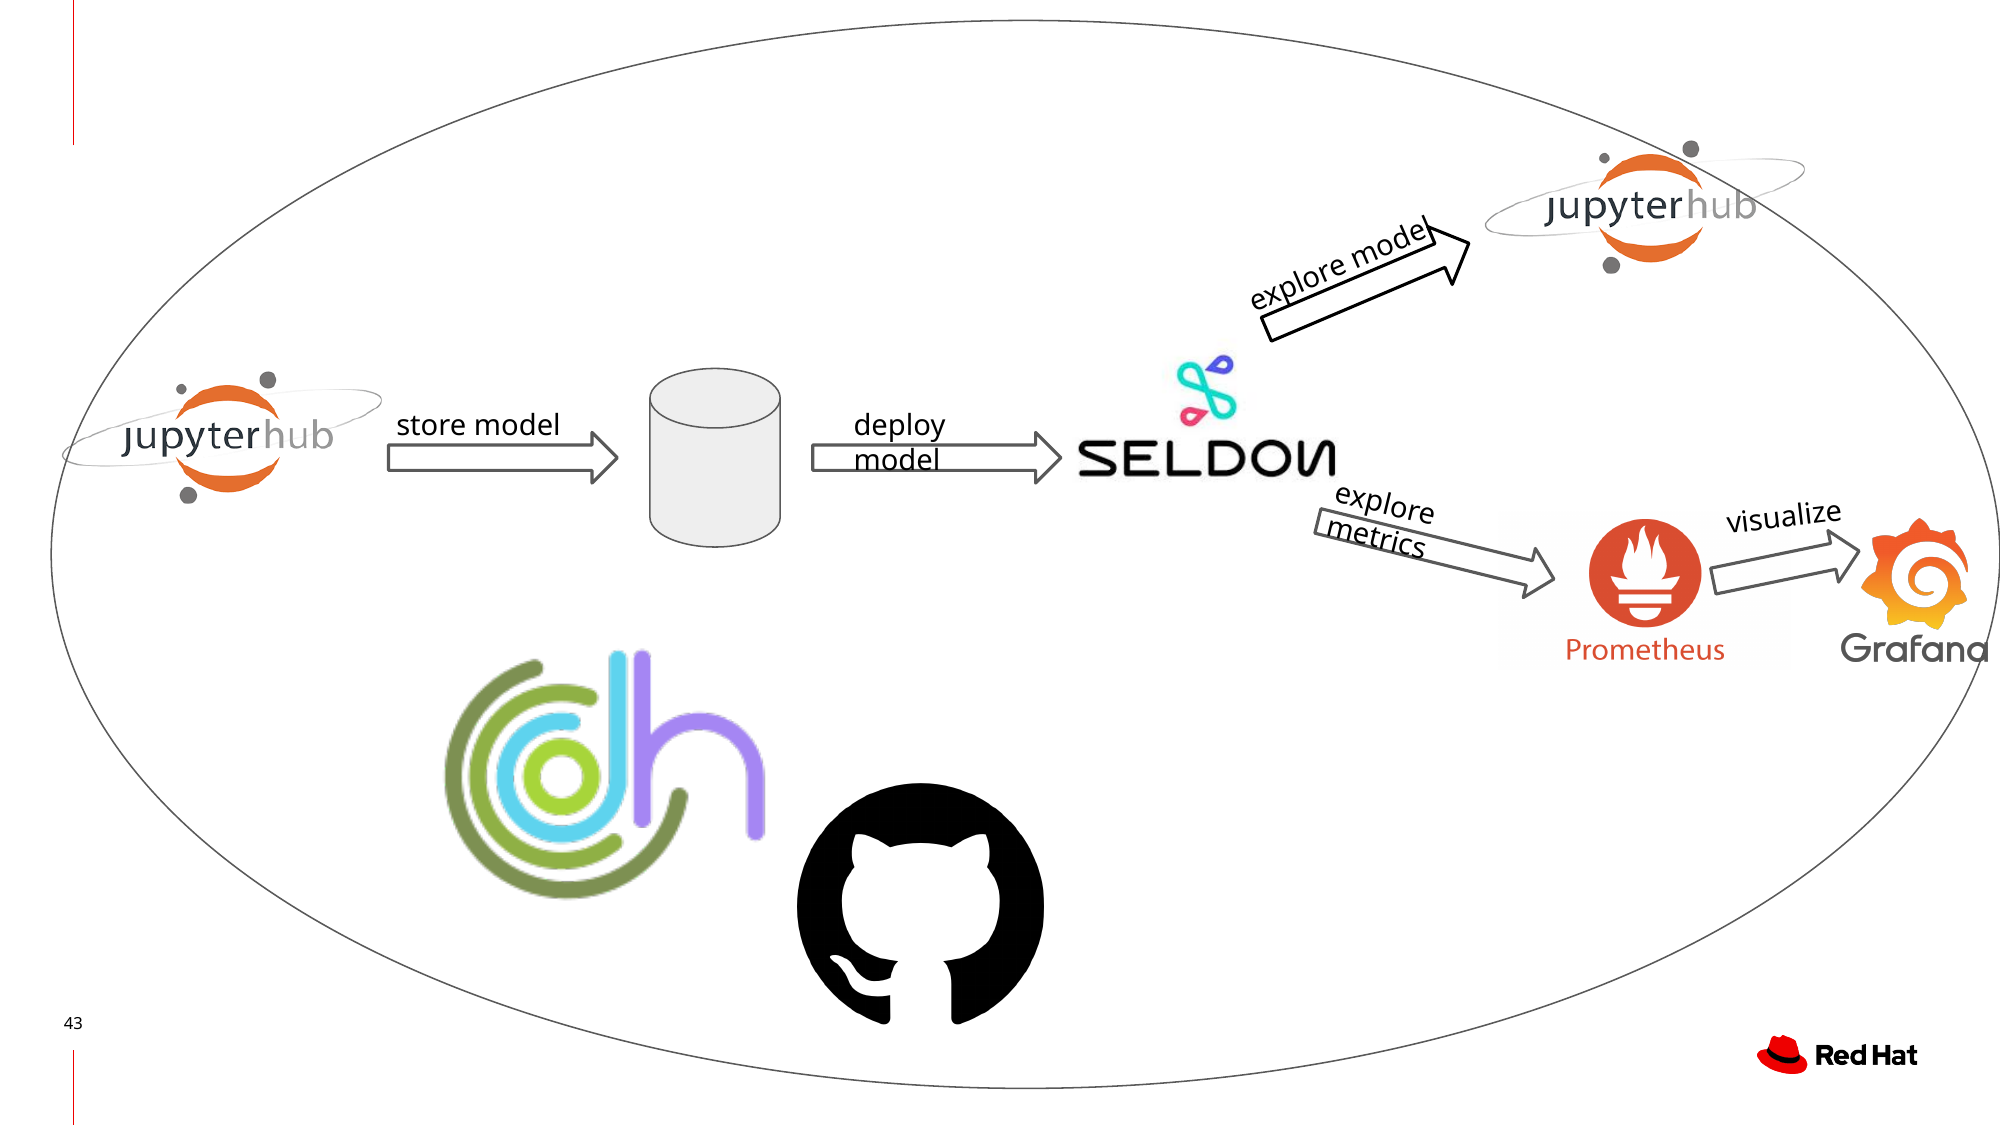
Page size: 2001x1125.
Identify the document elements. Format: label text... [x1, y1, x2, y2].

text_box visualize [1707, 470, 1891, 548]
text_box [1794, 543, 1836, 578]
text_box deploy model [838, 391, 1044, 455]
text_box [812, 440, 1045, 484]
text_box store model [386, 391, 577, 455]
text_box [51, 20, 1977, 1089]
text_box [1292, 242, 1469, 319]
text_box [388, 432, 618, 484]
picture [410, 547, 1045, 1027]
slide_number ‹#› [13, 1012, 134, 1036]
picture [1841, 518, 1988, 663]
text_box explore model [1222, 172, 1479, 319]
text_box [1318, 532, 1492, 577]
picture [1050, 321, 1372, 526]
text_box [1326, 236, 2000, 623]
picture [1497, 510, 1791, 670]
text_box explore metrics [1373, 466, 1551, 560]
text_box [649, 368, 781, 545]
picture [1484, 140, 1805, 274]
picture [61, 370, 382, 504]
picture [1757, 1035, 1918, 1074]
